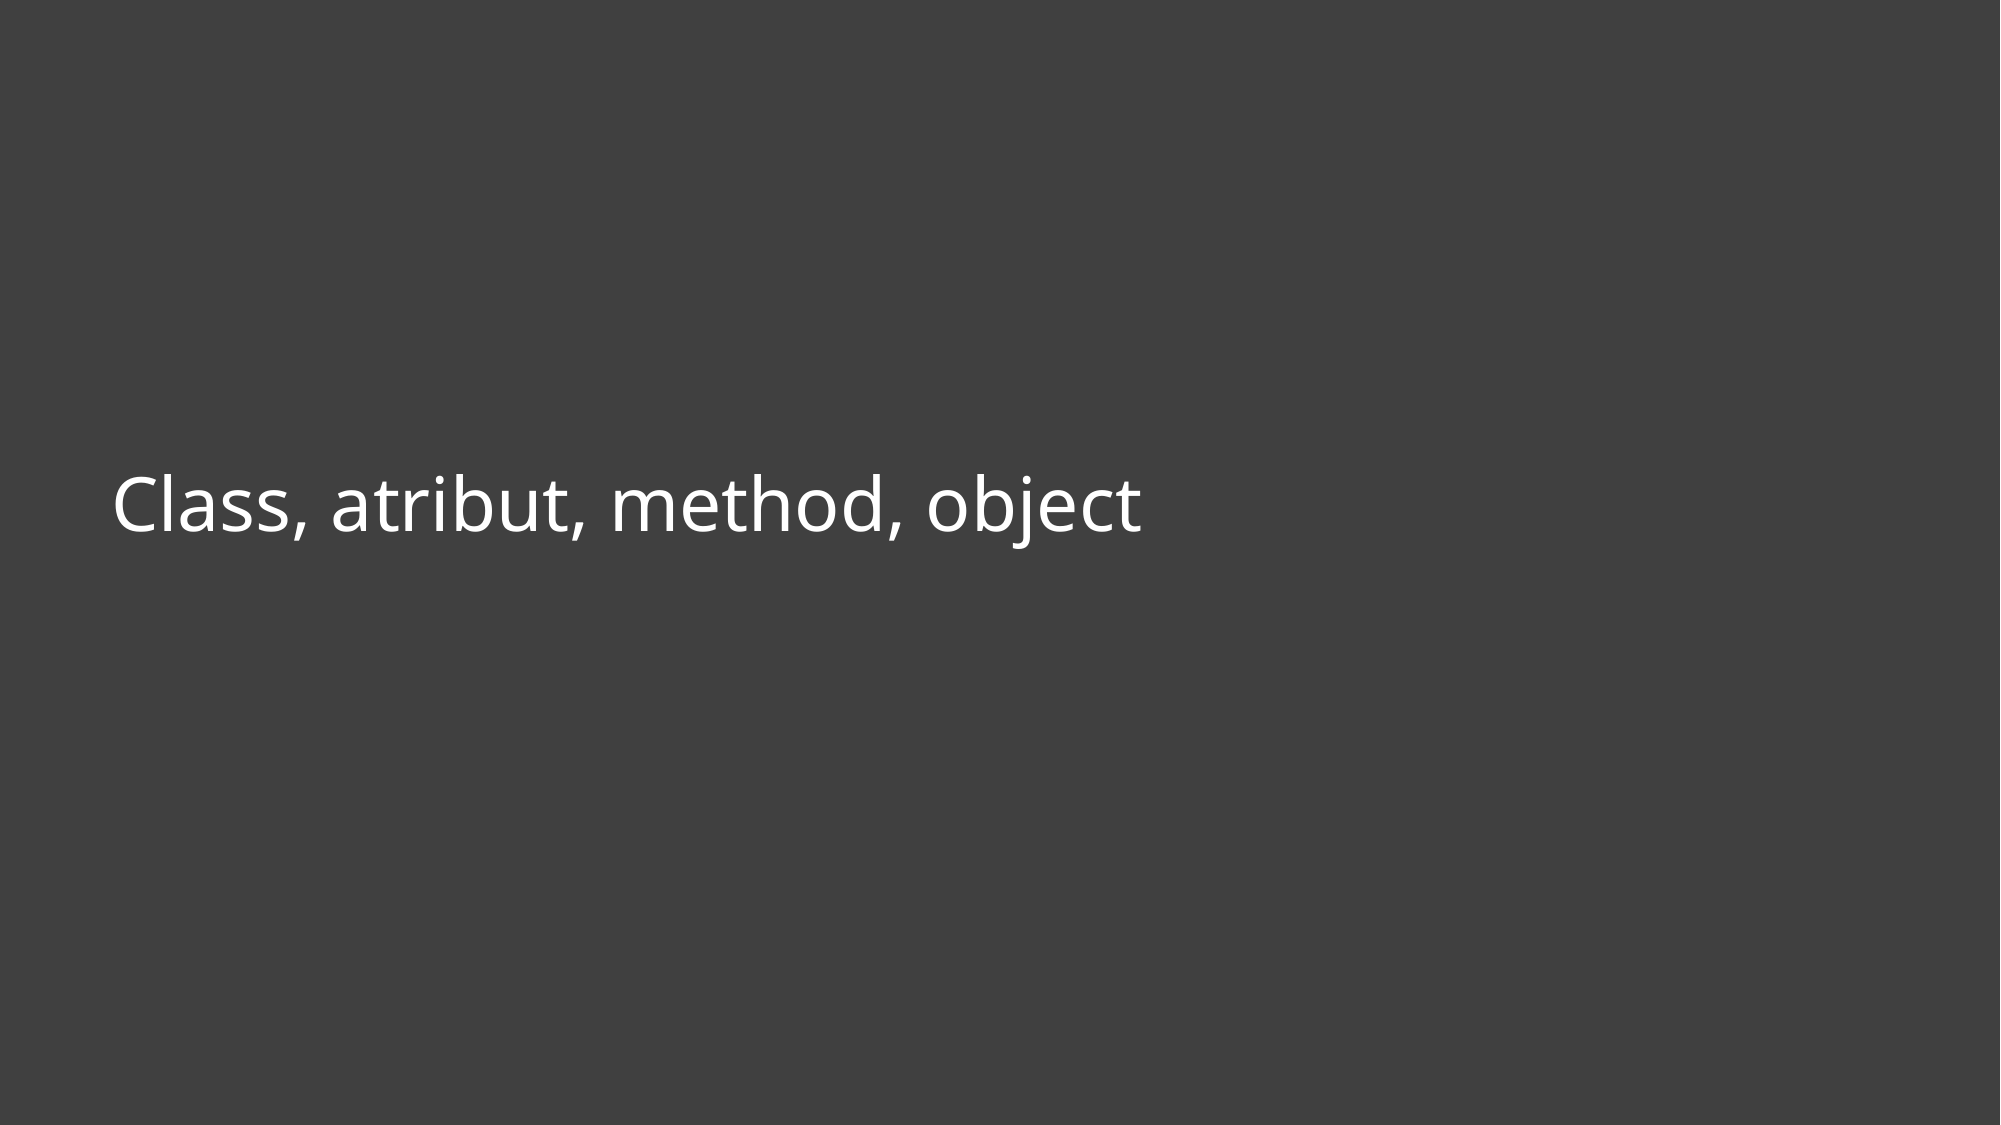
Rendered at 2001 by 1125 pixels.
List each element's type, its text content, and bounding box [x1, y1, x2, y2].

title Class, atribut, method, object [95, 442, 1821, 572]
